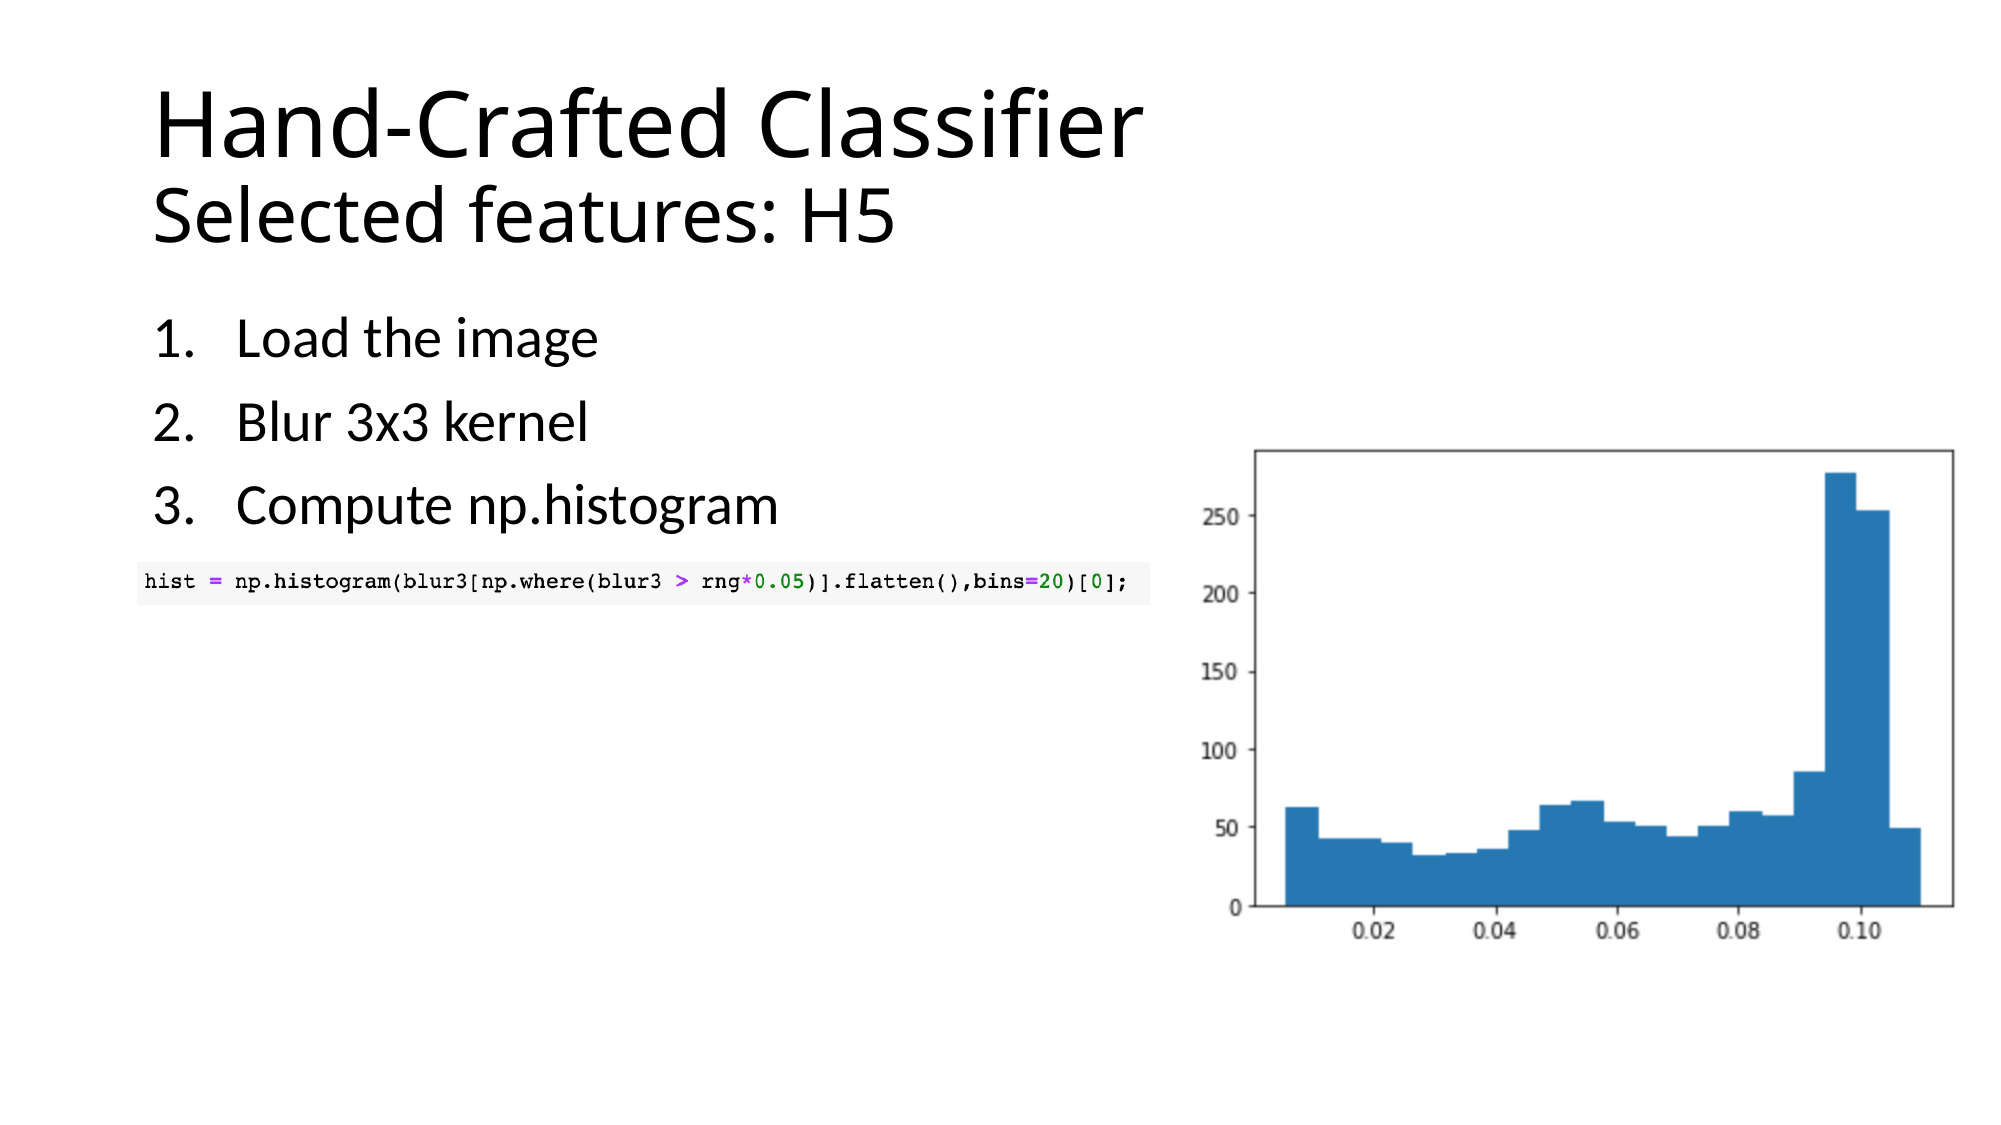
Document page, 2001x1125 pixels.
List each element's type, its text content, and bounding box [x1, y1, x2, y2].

list Load the image Blur 3x3 kernel Compute np.histogram [137, 299, 1863, 1014]
title Hand-Crafted Classifier Selected features: H5 [137, 59, 1863, 278]
picture [1174, 432, 2000, 946]
picture [137, 562, 1150, 605]
